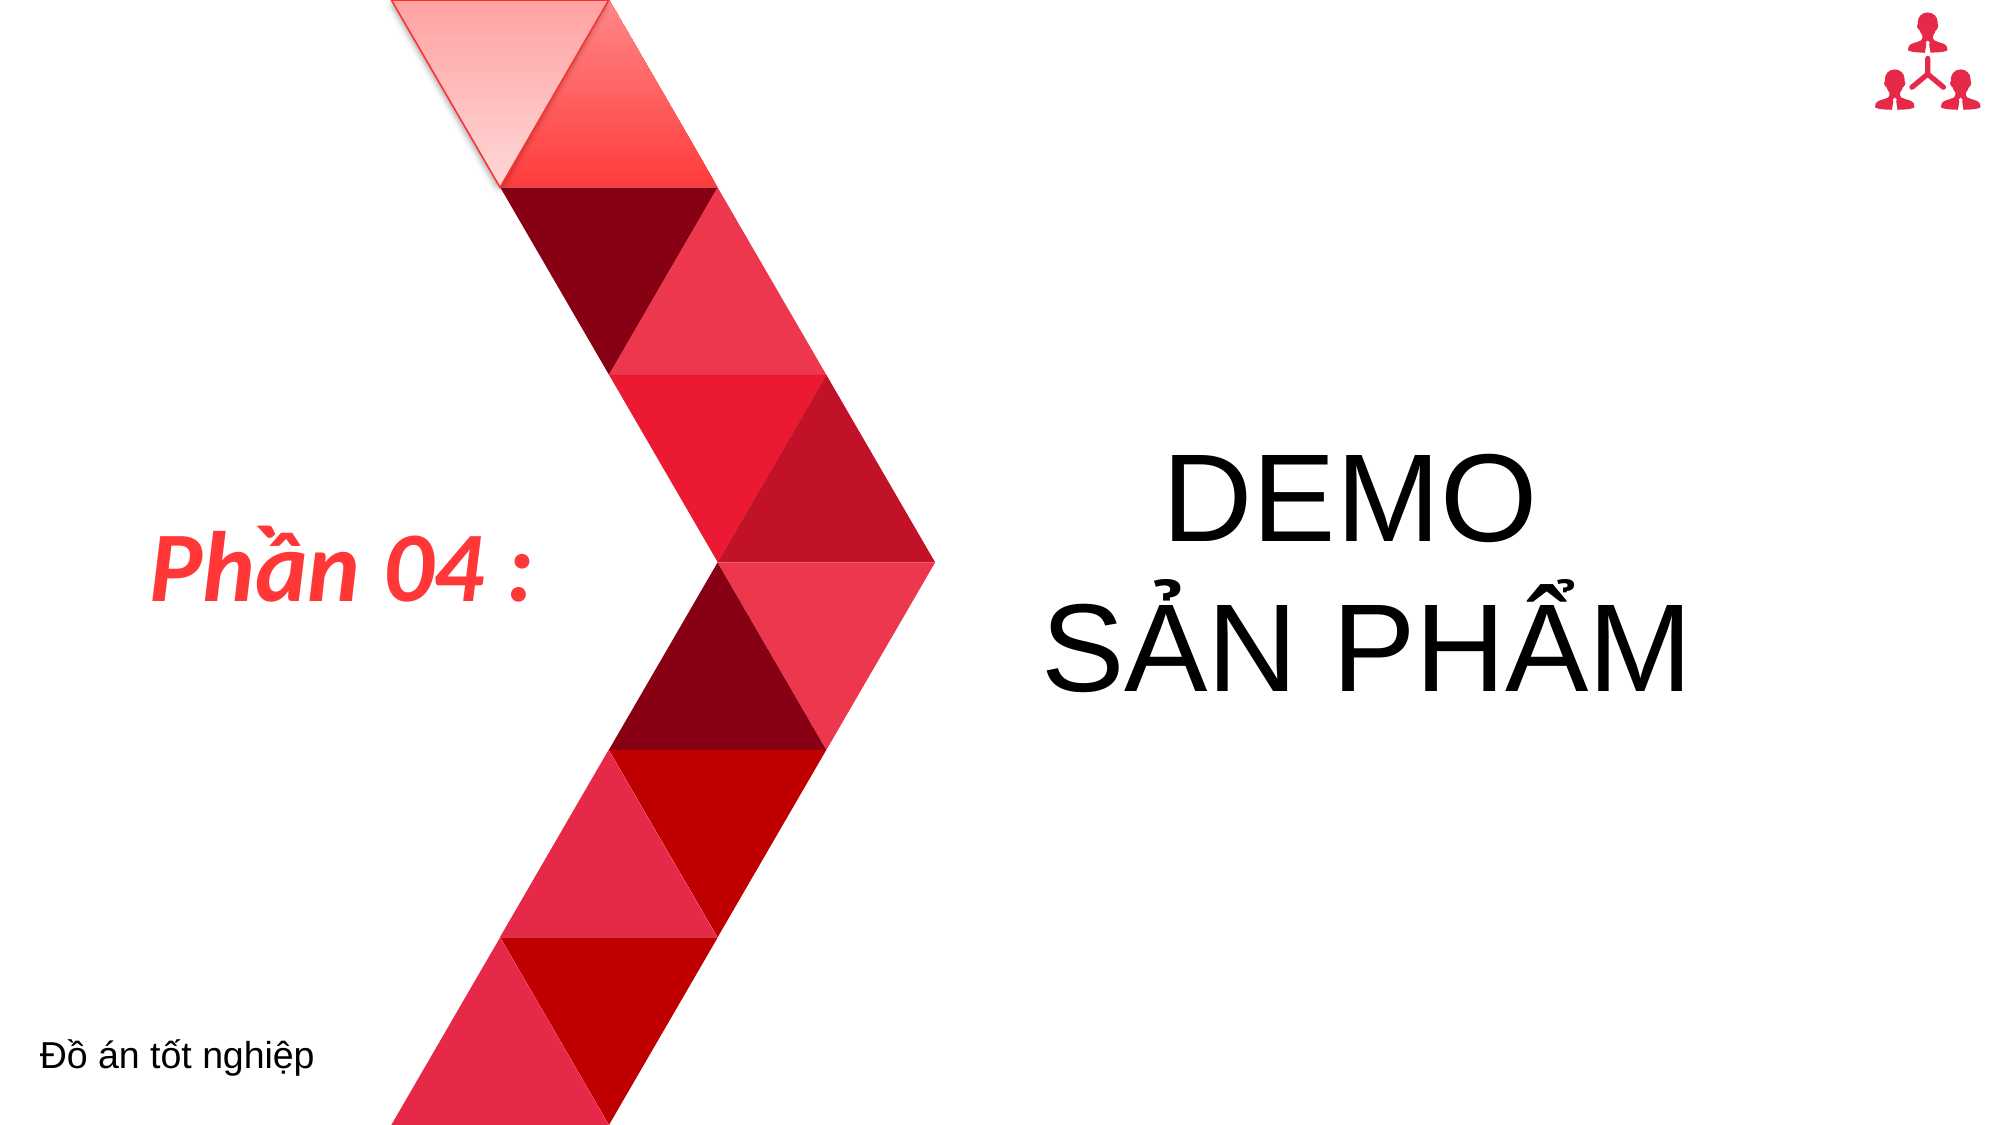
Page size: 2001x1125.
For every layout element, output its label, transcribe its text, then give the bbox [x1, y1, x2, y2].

text_box [1907, 12, 1948, 53]
text_box [1940, 69, 1981, 110]
text_box [1875, 69, 1915, 110]
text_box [391, 0, 936, 1125]
text_box [1909, 55, 1947, 90]
text_box Đồ án tốt nghiệp [24, 1023, 391, 1084]
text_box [962, 409, 1773, 888]
text_box Phần 04 : [134, 494, 391, 629]
